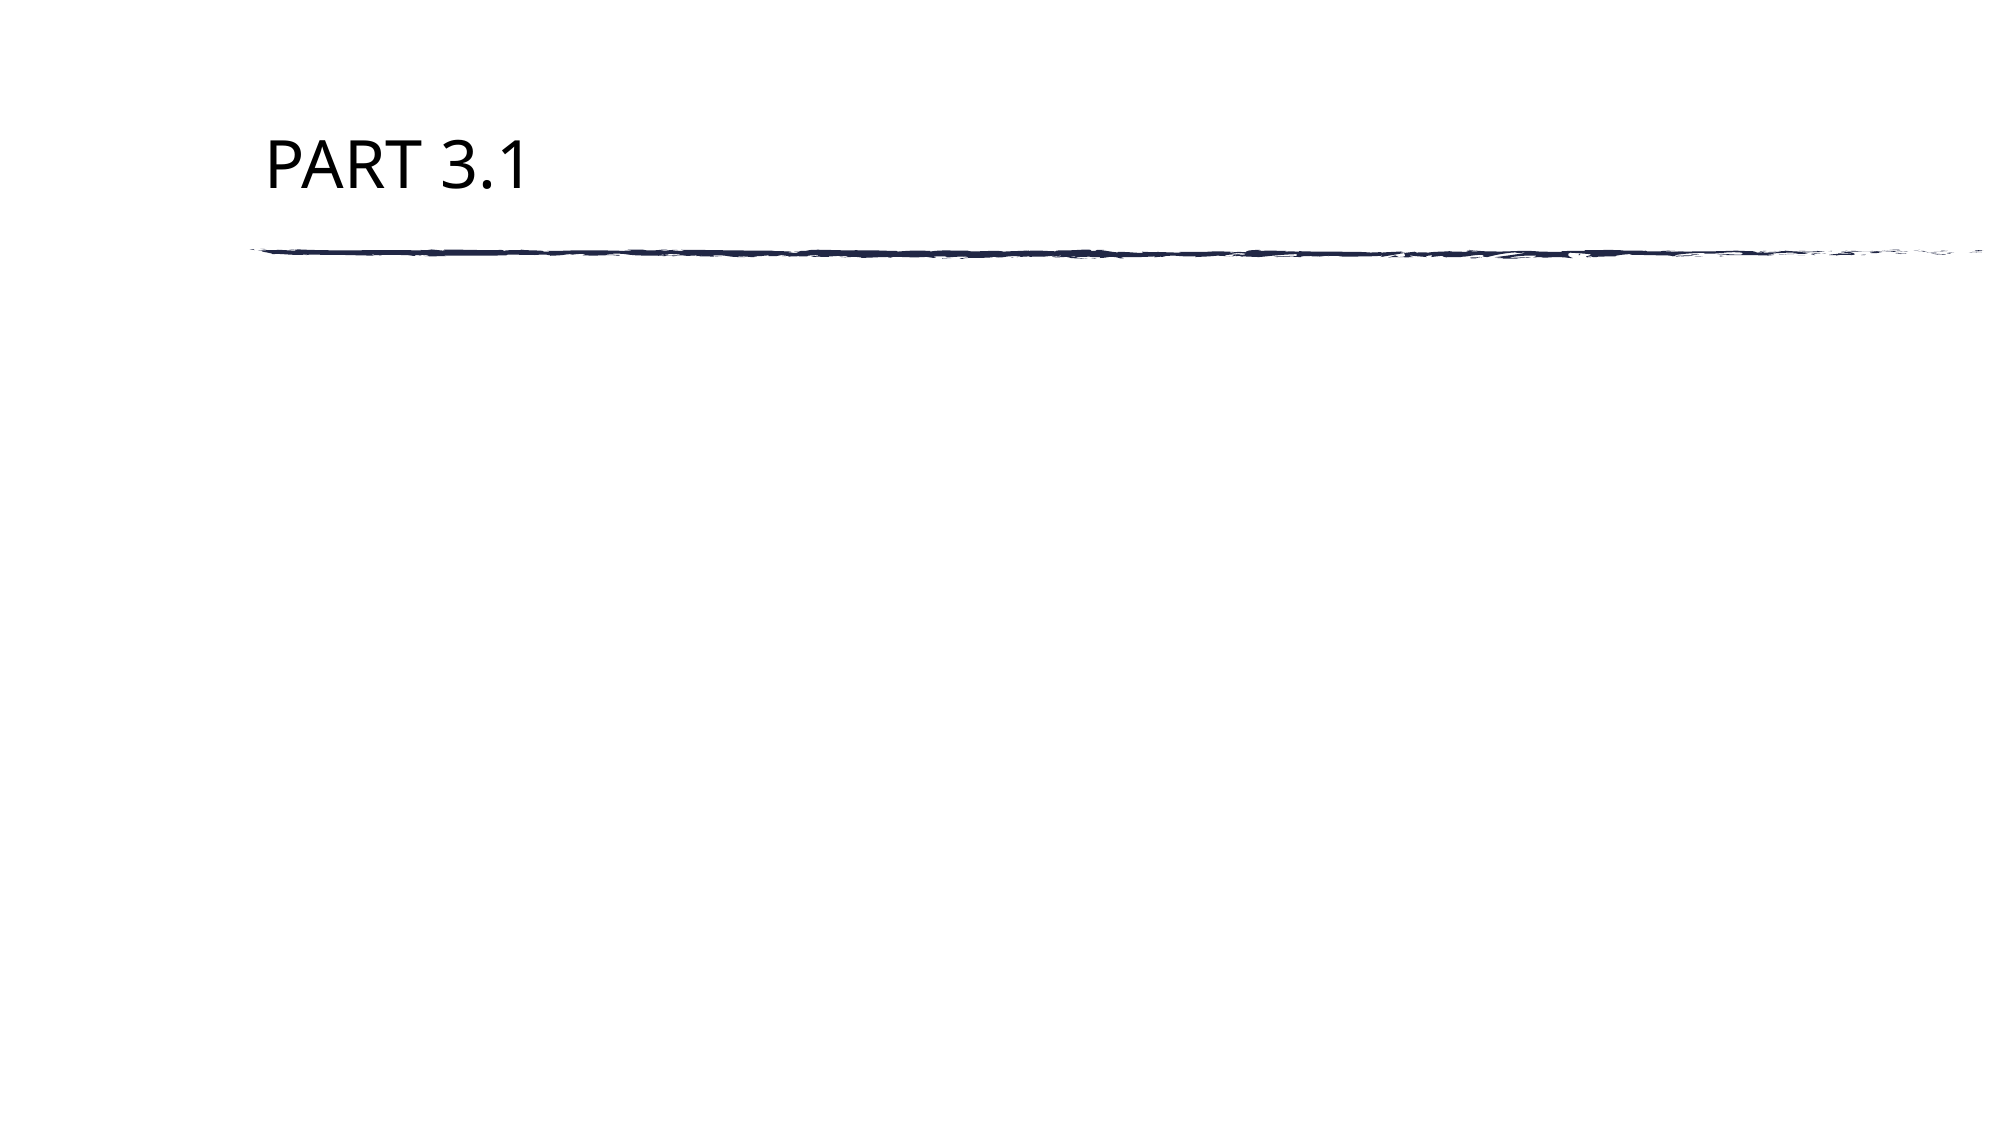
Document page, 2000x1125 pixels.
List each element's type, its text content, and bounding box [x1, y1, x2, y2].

title PART 3.1 [249, 42, 1750, 211]
